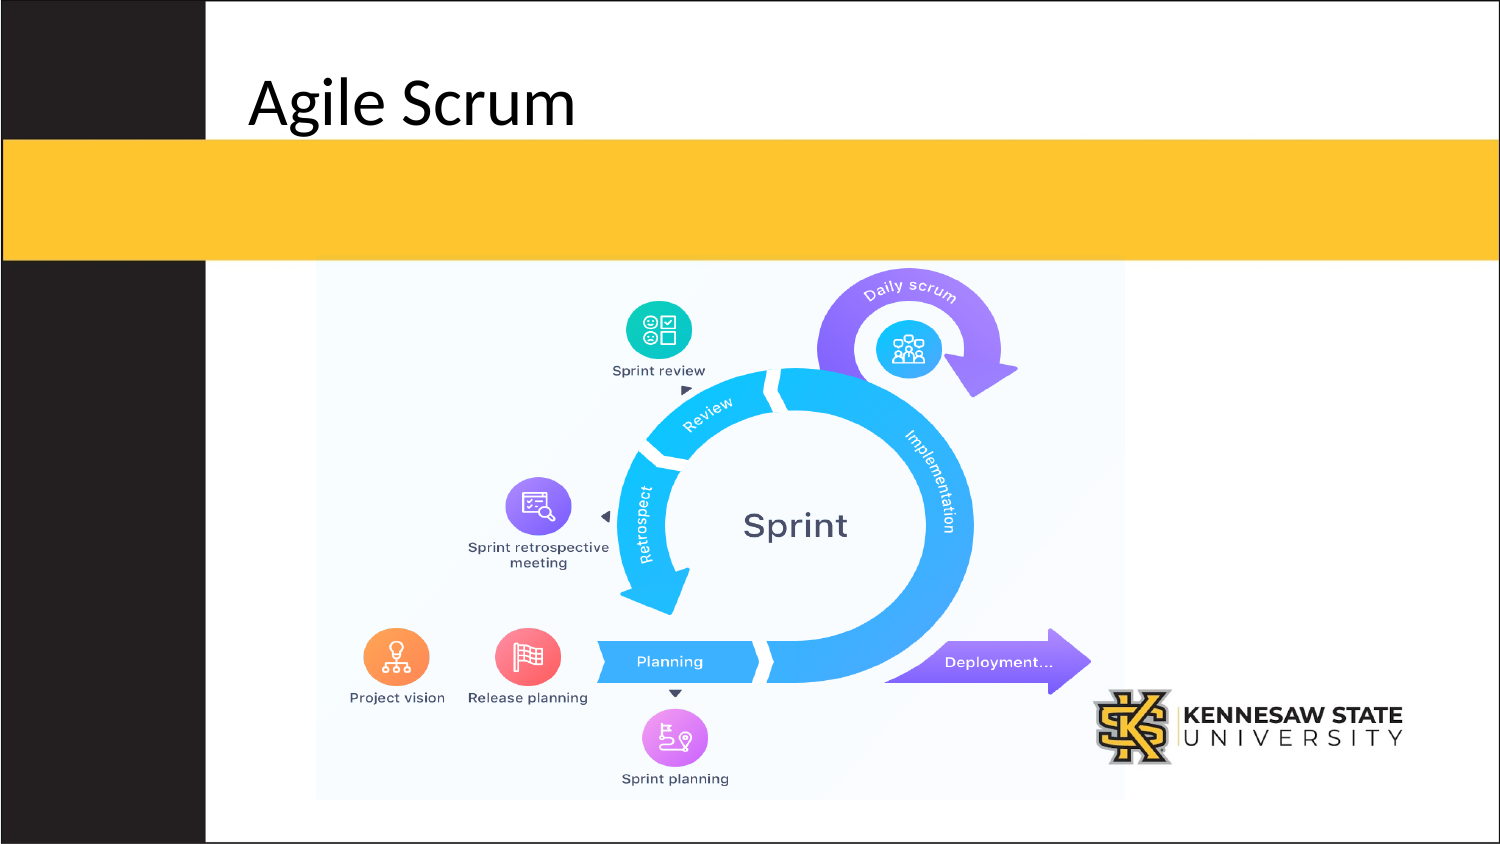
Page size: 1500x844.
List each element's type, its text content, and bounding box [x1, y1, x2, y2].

title Agile Scrum [233, 16, 1397, 180]
picture [0, 0, 1500, 844]
